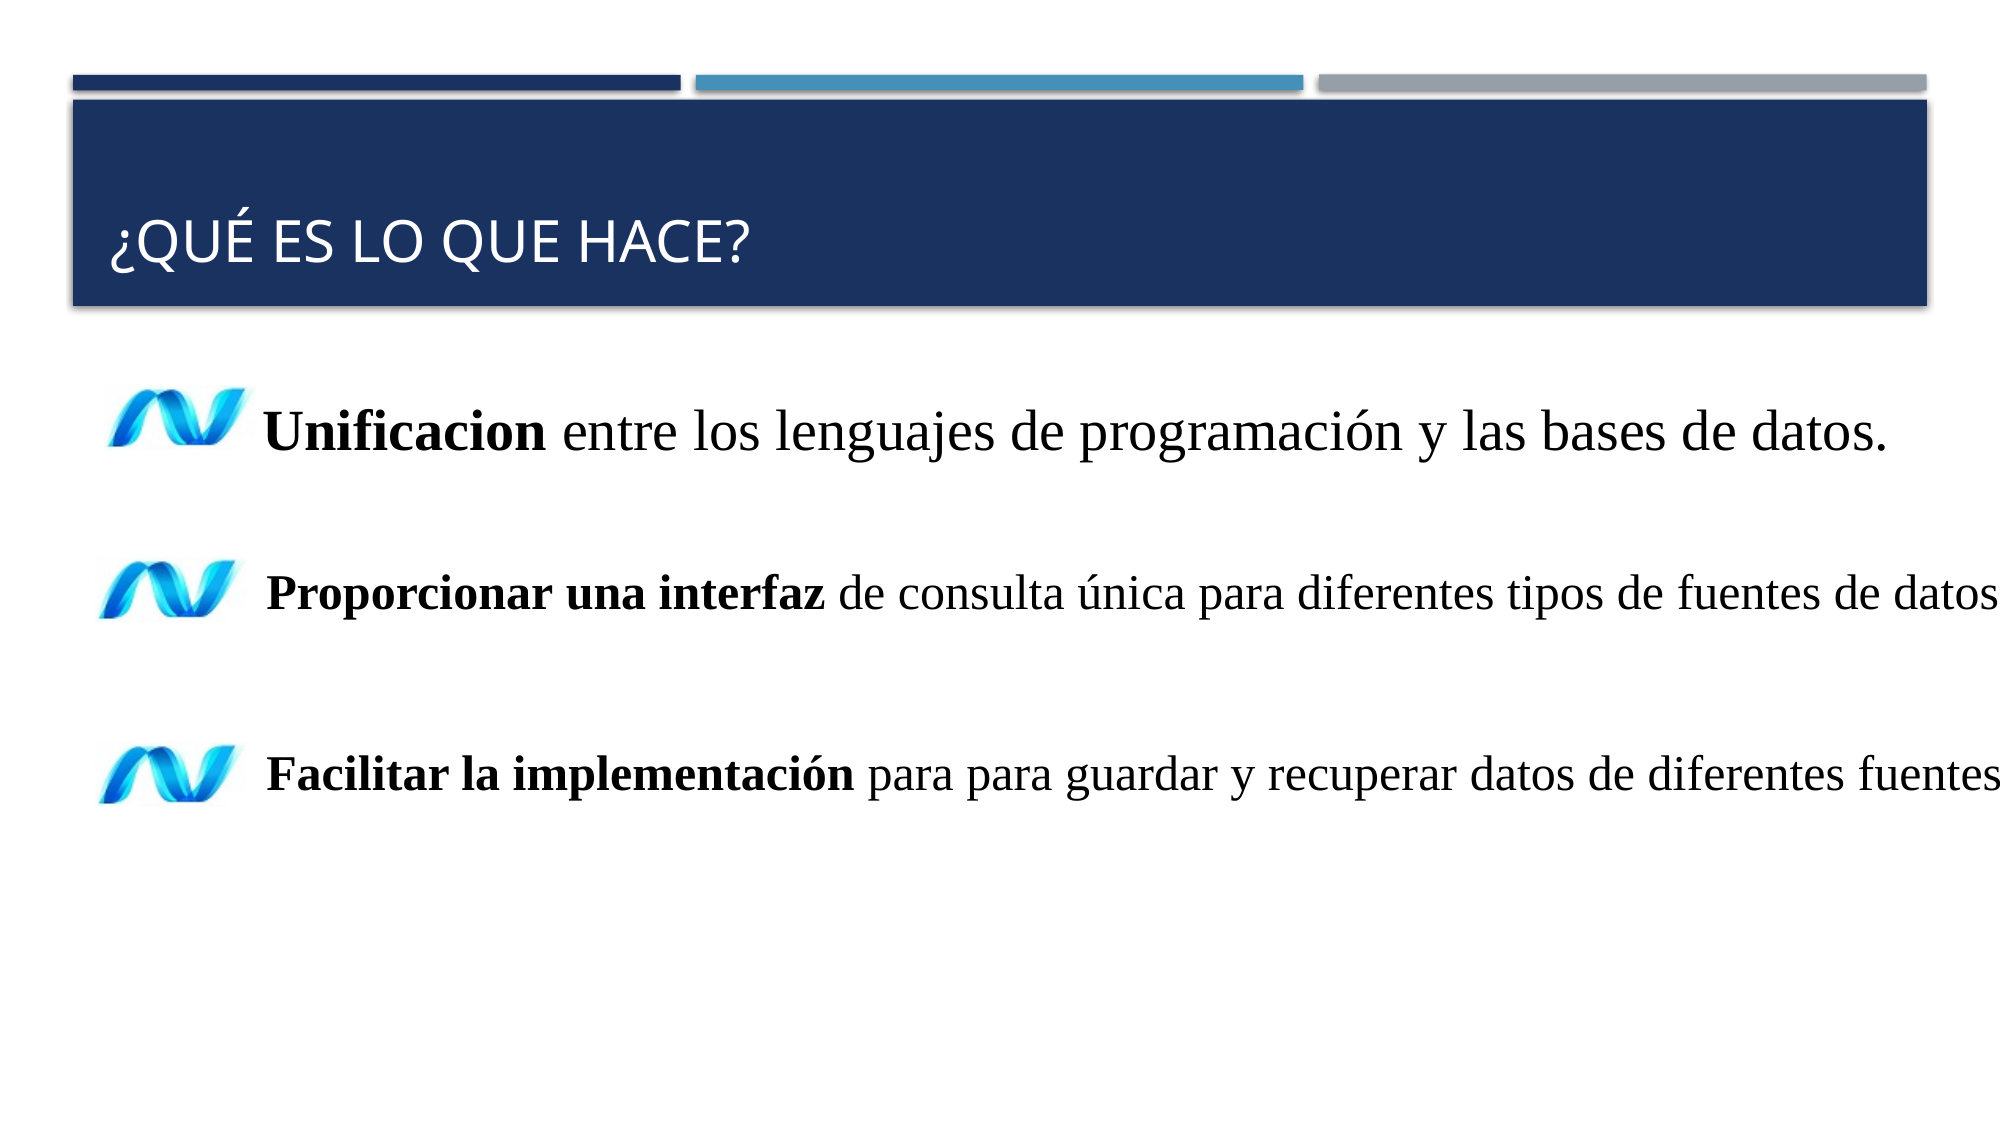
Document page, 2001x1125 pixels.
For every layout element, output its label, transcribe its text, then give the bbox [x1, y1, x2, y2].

title ¿Qué ES LO QUE HACE? [95, 119, 1905, 282]
text_box Proporcionar una interfaz de consulta única para diferentes tipos de fuentes de datos [251, 551, 2000, 627]
picture [94, 741, 252, 808]
picture [104, 384, 262, 450]
picture [94, 557, 252, 623]
text_box Unificacion entre los lenguajes de programación y las bases de datos. [104, 385, 1973, 540]
text_box Facilitar la implementación para para guardar y recuperar datos de diferentes fuentes. [251, 733, 2000, 808]
